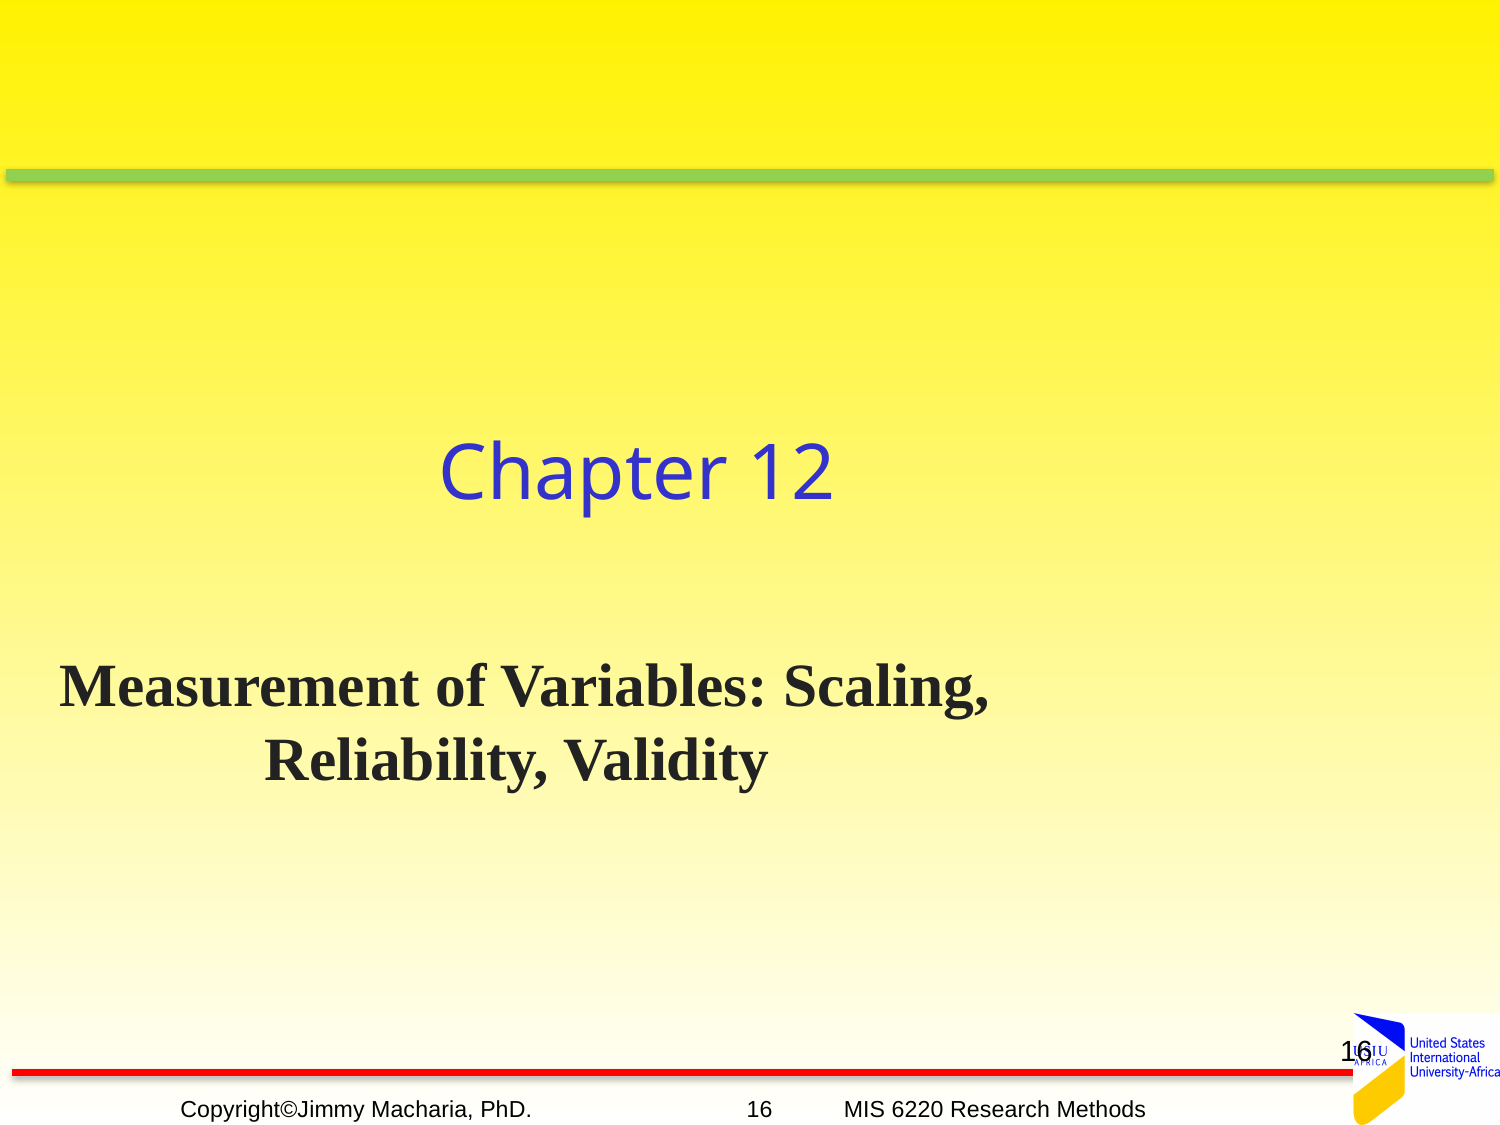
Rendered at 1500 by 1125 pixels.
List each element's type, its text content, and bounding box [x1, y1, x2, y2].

picture [1353, 1013, 1500, 1125]
subtitle Measurement of Variables: Scaling, Reliability, Validity [0, 637, 1050, 925]
text_box 16 [1074, 1024, 1388, 1100]
title Chapter 12 [0, 375, 1275, 563]
